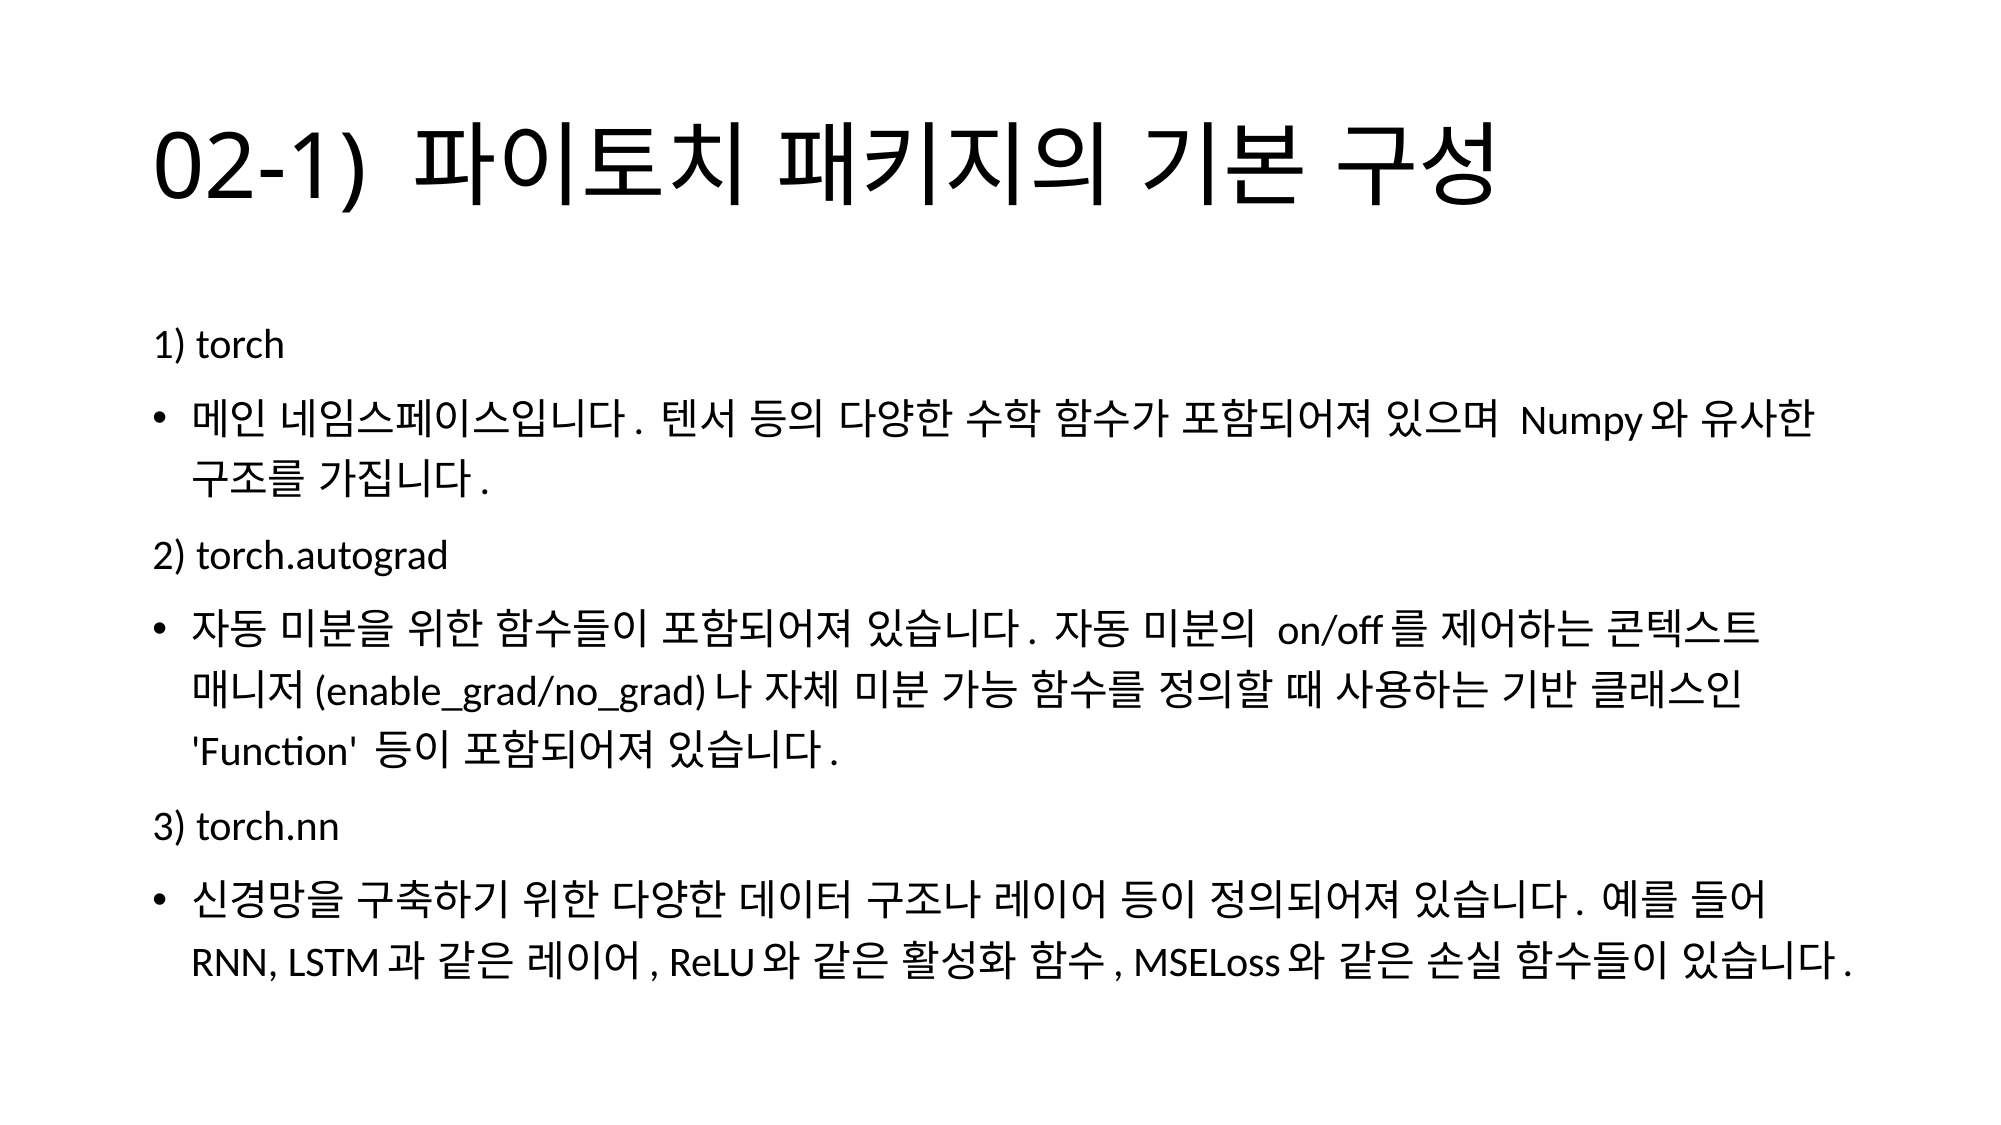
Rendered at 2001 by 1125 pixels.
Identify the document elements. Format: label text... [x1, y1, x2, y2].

list 1) torch 메인 네임스페이스입니다. 텐서 등의 다양한 수학 함수가 포함되어져 있으며 Numpy와 유사한 구조를 가집니다. 2) torch.autograd 자동 미분을 위한 함수들이 포함되어져 있습니다. 자동 미분의 on/off를 제어하는 콘텍스트 매니저(enable_grad/no_grad)나 자체 미분 가능 함수를 정의할 때 사용하는 기반 클래스인 'Function' 등이 포함되어져 있습니다. 3) torch.nn 신경망을 구축하기 위한 다양한 데이터 구조나 레이어 등이 정의되어져 있습니다. 예를 들어 RNN, LSTM과 같은 레이어, ReLU와 같은 활성화 함수, MSELoss와 같은 손실 함수들이 있습니다. [137, 299, 1863, 1014]
title 02-1) 파이토치 패키지의 기본 구성 [137, 59, 1863, 278]
